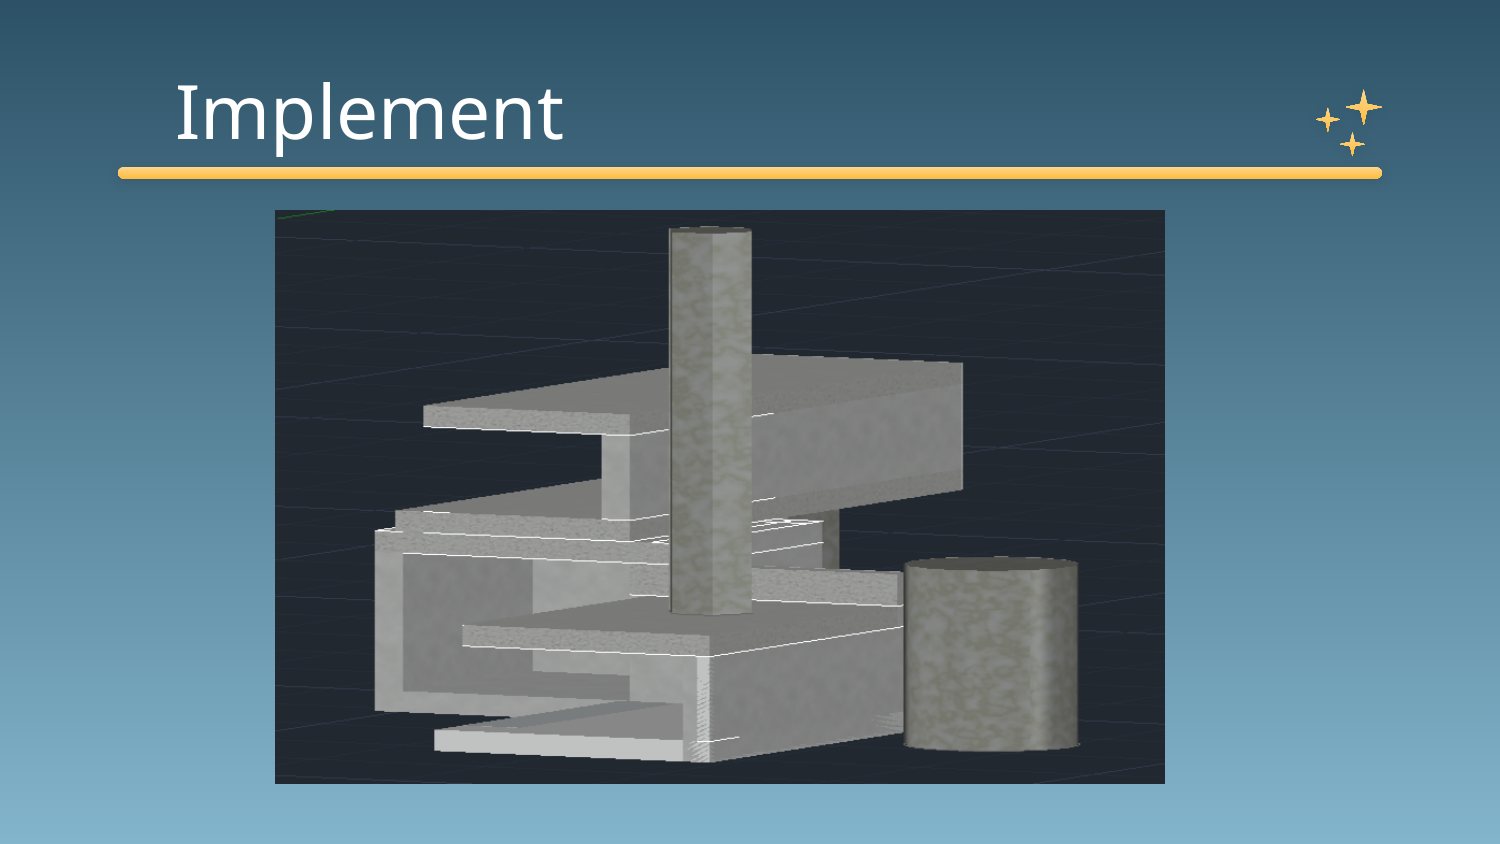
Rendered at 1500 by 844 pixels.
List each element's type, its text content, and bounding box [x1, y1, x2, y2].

picture [275, 210, 1165, 784]
text_box Implement [160, 57, 924, 162]
